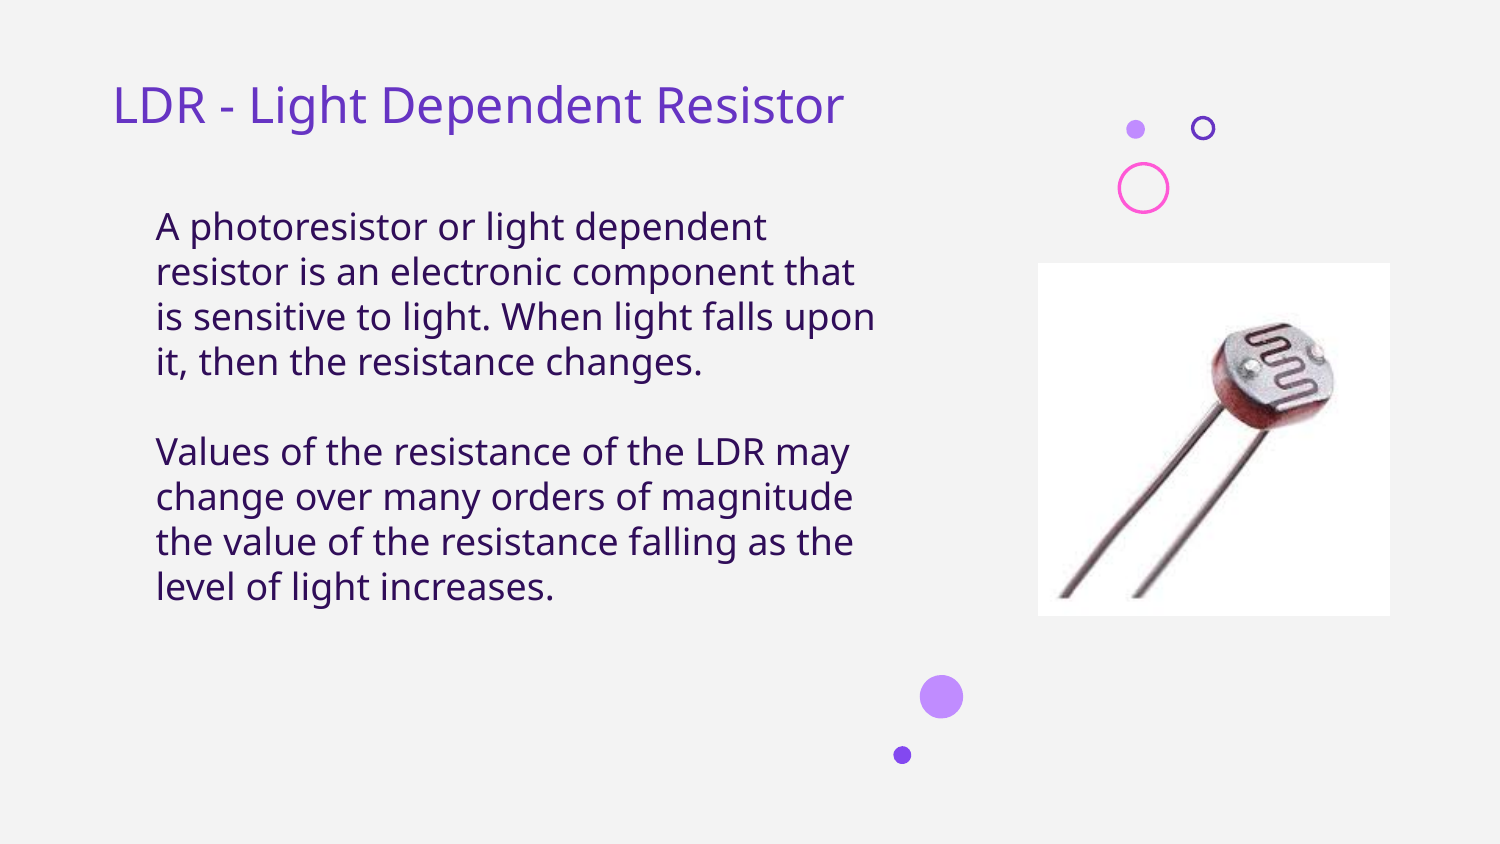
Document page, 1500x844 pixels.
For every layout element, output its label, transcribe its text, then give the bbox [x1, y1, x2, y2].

text_box [893, 746, 912, 764]
picture [1038, 263, 1391, 616]
title LDR - Light Dependent Resistor [97, 58, 1319, 166]
text_box [1126, 119, 1145, 139]
list A photoresistor or light dependent resistor is an electronic component that is sensitive to light. When light falls upon it, then the resistance changes. Values of the resistance of the LDR may change over many orders of magnitude the value of the resistance falling as the level of light increases. [140, 187, 903, 645]
text_box [919, 675, 964, 719]
